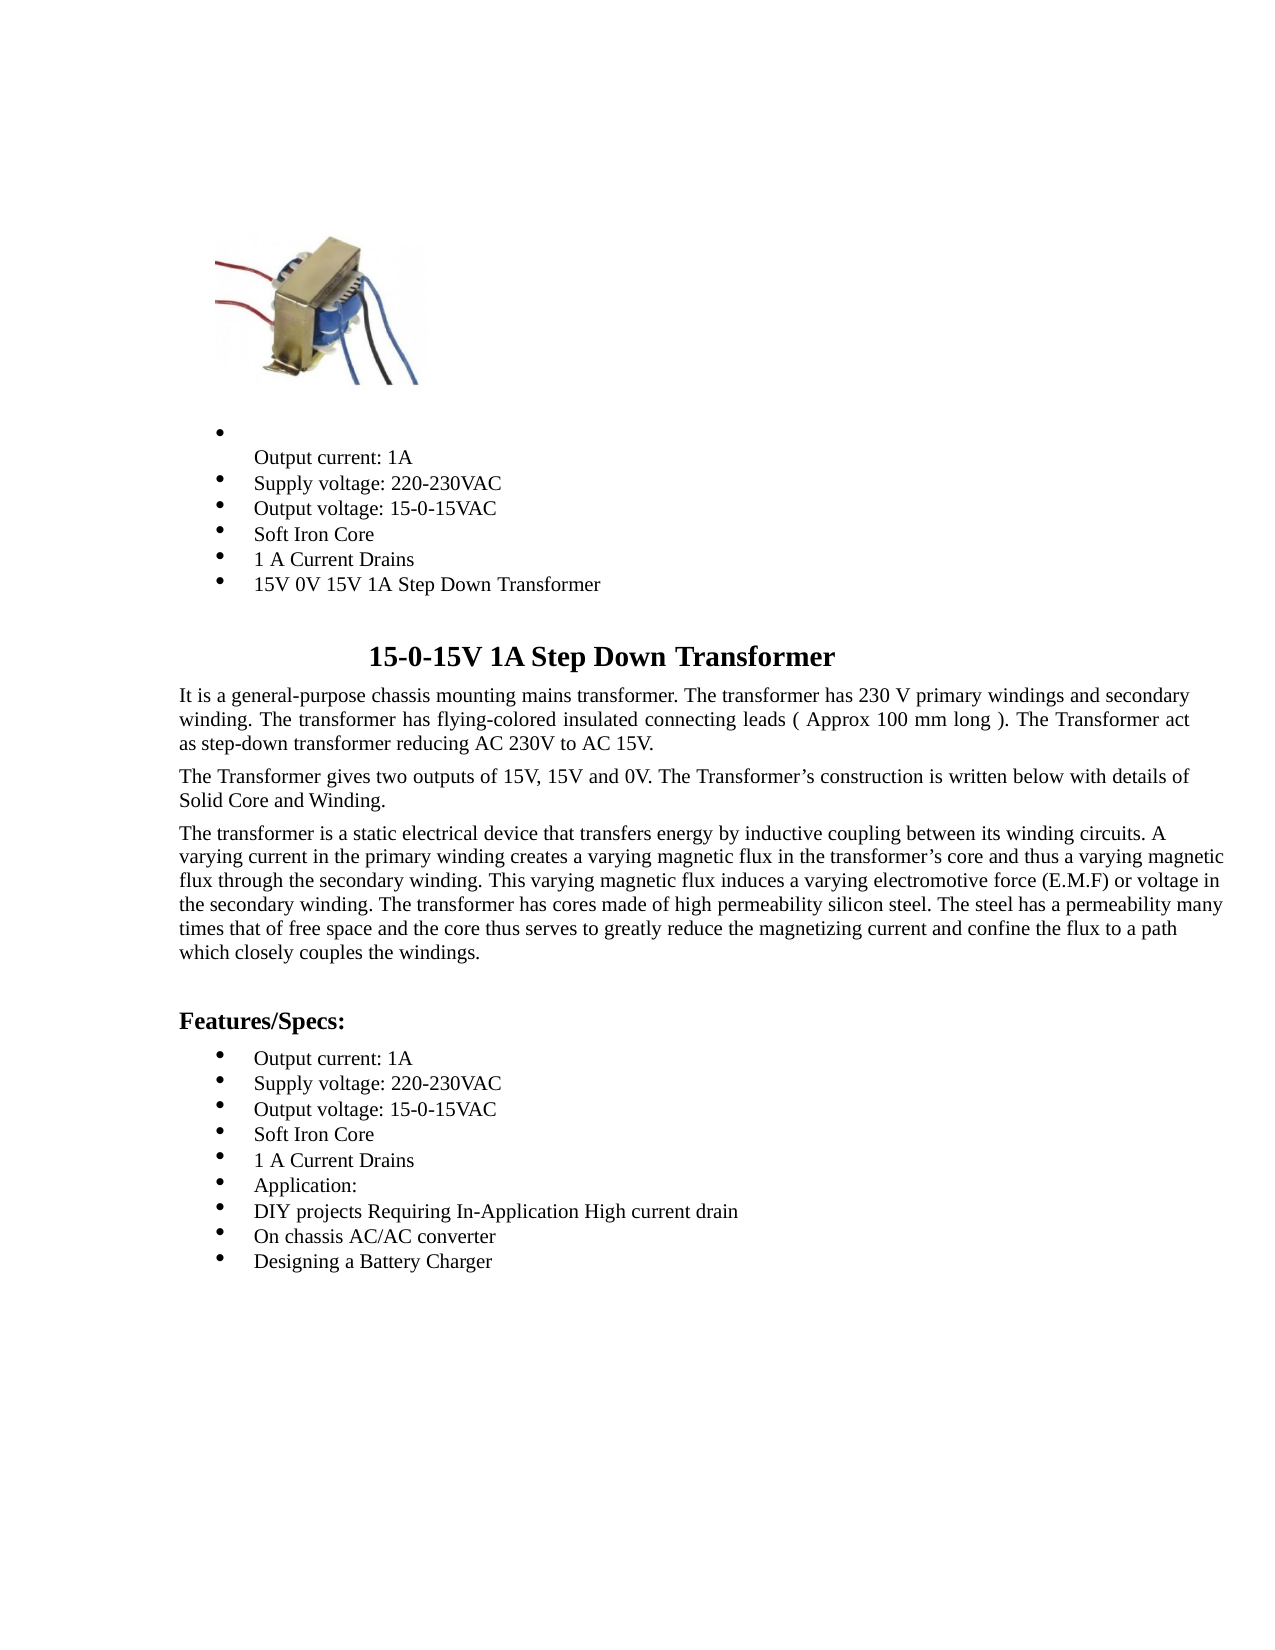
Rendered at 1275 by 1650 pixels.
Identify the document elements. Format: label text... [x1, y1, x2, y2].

text_box  Output current: 1A Supply voltage: 220-230VAC Output voltage: 15-0-15VAC Soft Iron Core 1 A Current Drains 15V 0V 15V 1A Step Down Transformer 15-0-15V 1A Step Down Transformer It is a general-purpose chassis mounting mains transformer. The transformer has 230 V primary windings and secondary winding. The transformer has flying-colored insulated connecting leads ( Approx 100 mm long ). The Transformer act as step-down transformer reducing AC 230V to AC 15V. The Transformer gives two outputs of 15V, 15V and 0V. The Transformer’s construction is written below with details of Solid Core and Winding. The transformer is a static electrical device that transfers energy by inductive coupling between its winding circuits. A varying current in the primary winding creates a varying magnetic flux in the transformer’s core and thus a varying magnetic flux through the secondary winding. This varying magnetic flux induces a varying electromotive force (E.M.F) or voltage in the secondary winding. The transformer has cores made of high permeability silicon steel. The steel has a permeability many times that of free space and the core thus serves to greatly reduce the magnetizing current and confine the flux to a path which closely couples the windings. Features/Specs: Output current: 1A Supply voltage: 220-230VAC Output voltage: 15-0-15VAC Soft Iron Core 1 A Current Drains Application: DIY projects Requiring In-Application High current drain On chassis AC/AC converter Designing a Battery Charger [177, 417, 1233, 1274]
picture [214, 228, 428, 394]
